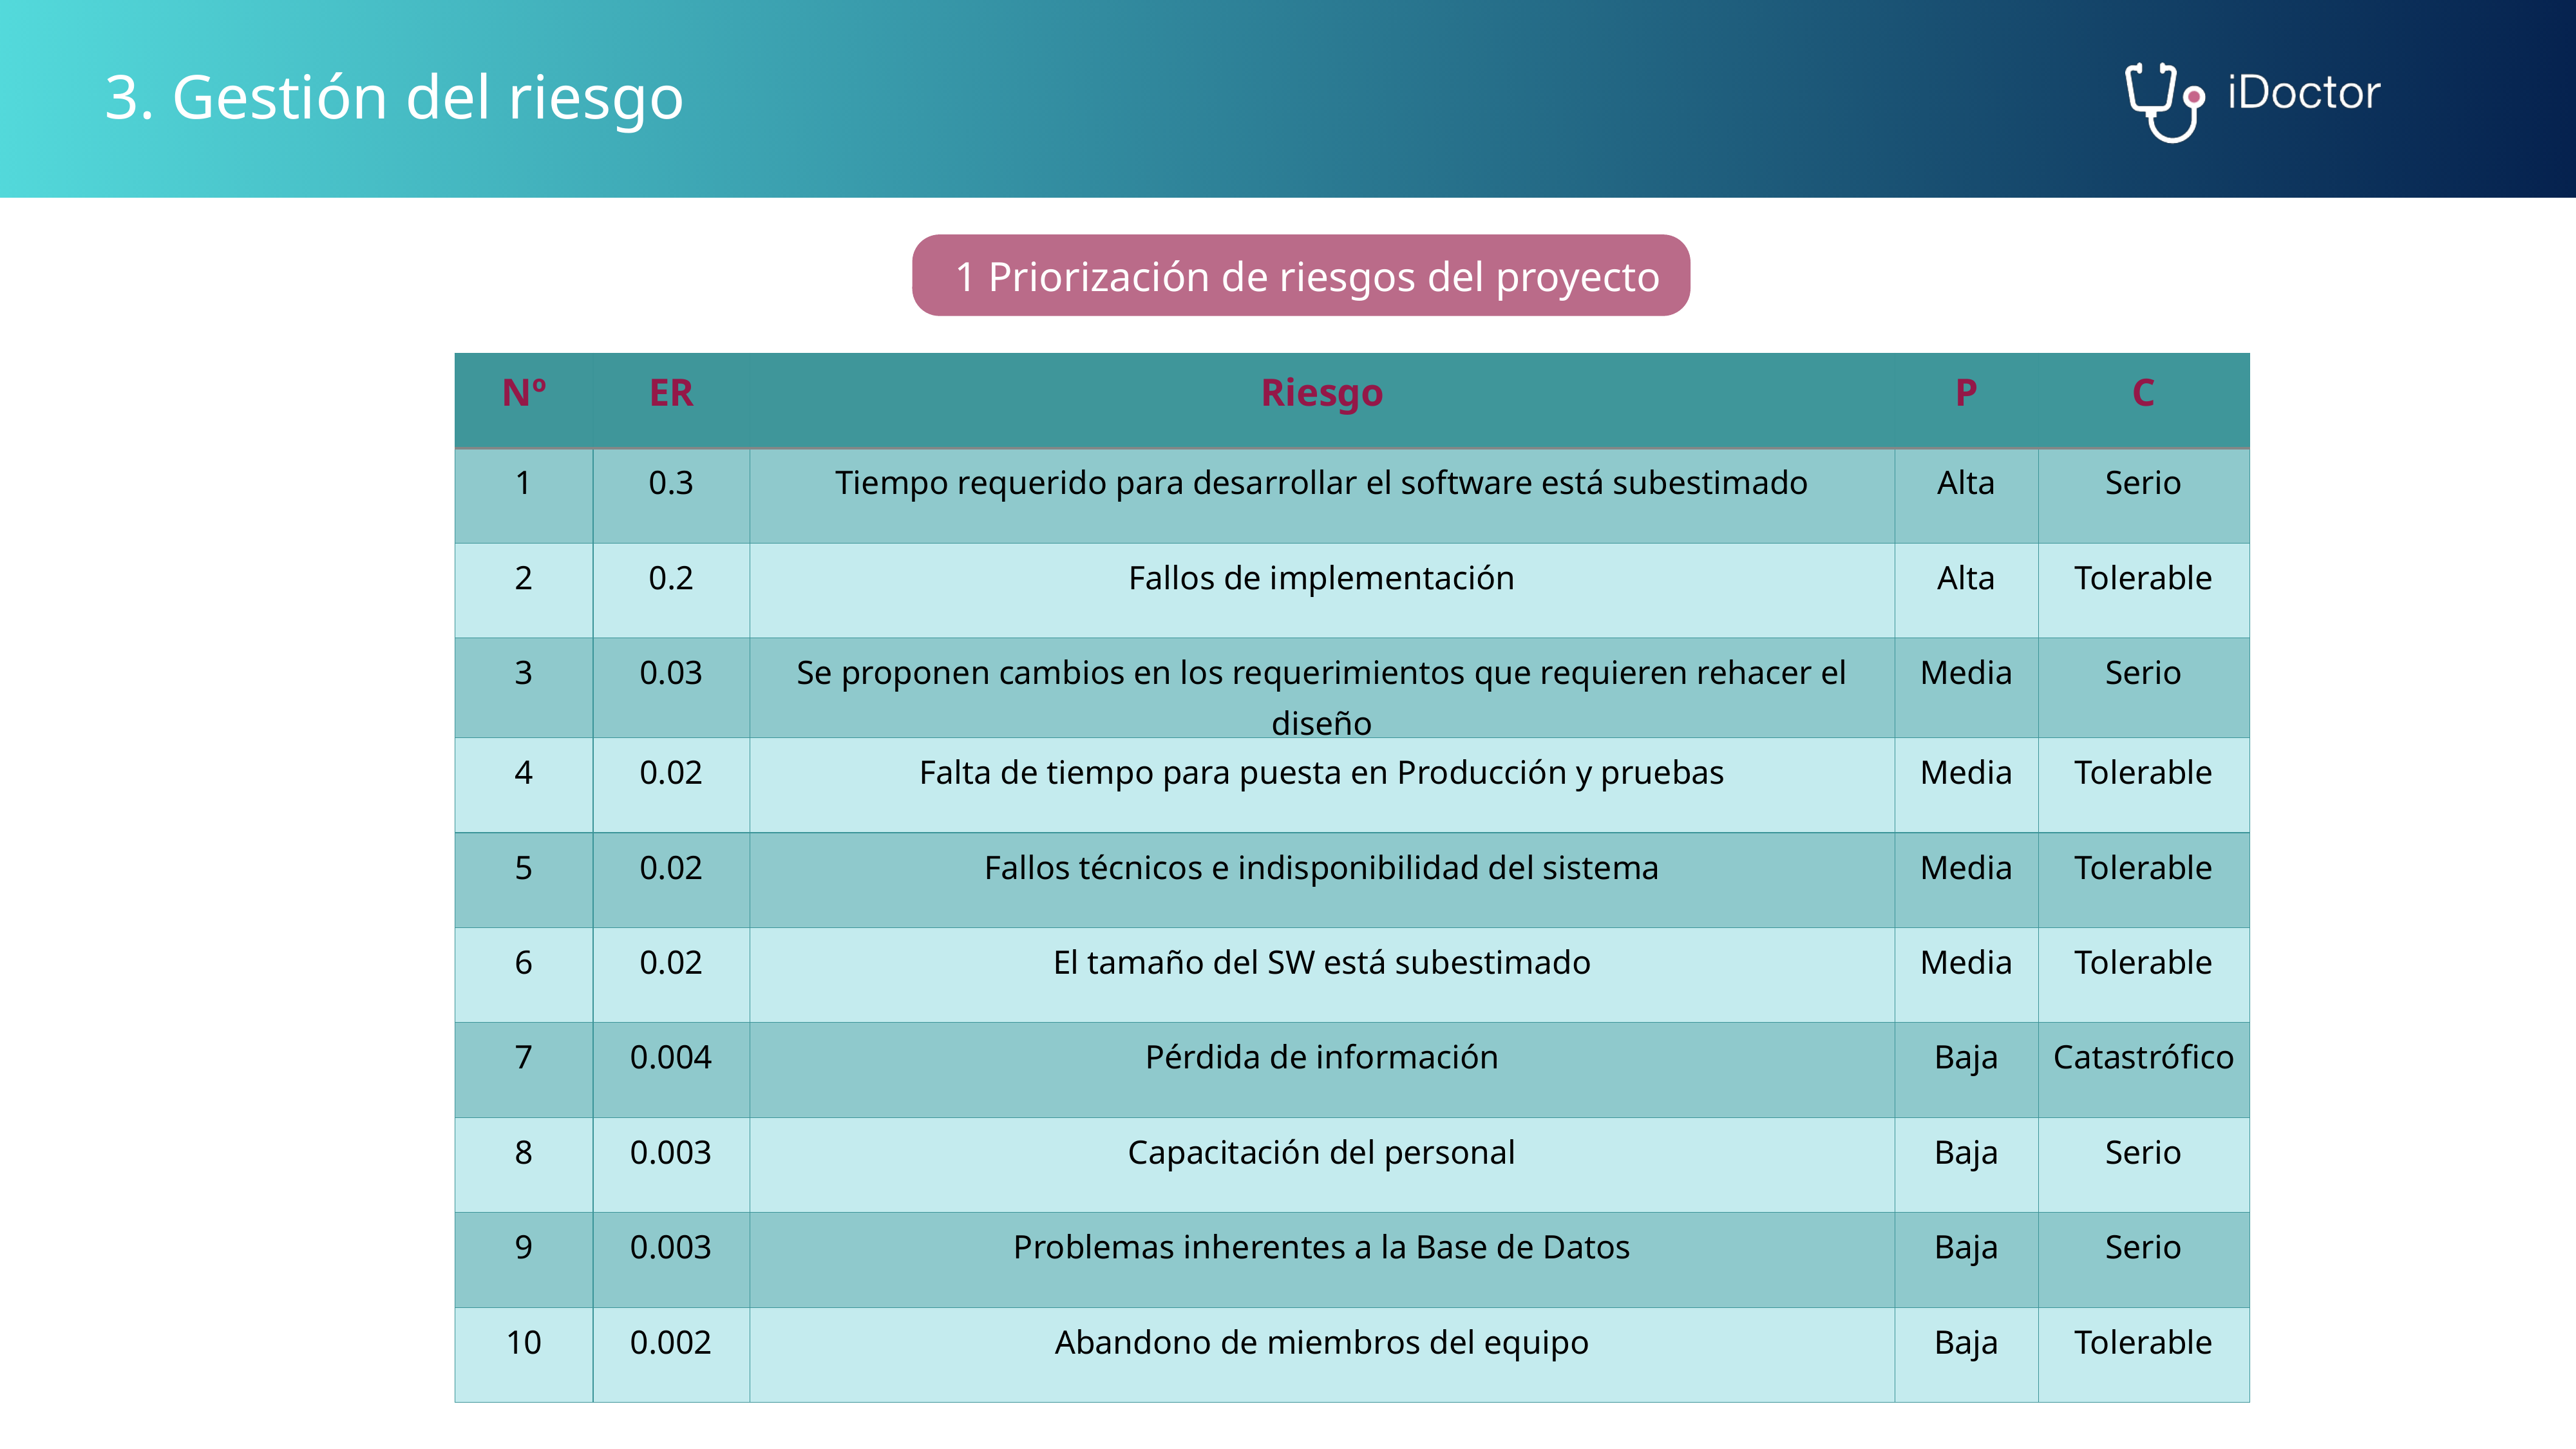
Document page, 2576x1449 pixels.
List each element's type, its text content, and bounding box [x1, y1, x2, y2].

table_cell 0.02 [594, 738, 750, 832]
table_cell Catastrófico [2039, 1023, 2249, 1117]
table_cell 0.004 [594, 1023, 750, 1117]
table_cell Tolerable [2039, 833, 2249, 927]
table_cell 0.002 [594, 1308, 750, 1402]
text_box [912, 234, 1691, 316]
table_cell Media [1895, 738, 2038, 832]
table_cell Tolerable [2039, 928, 2249, 1022]
table_cell Problemas inherentes a la Base de Datos [750, 1213, 1895, 1307]
table_cell 1 [455, 450, 592, 543]
table_cell 3 [455, 638, 592, 737]
table_cell Fallos técnicos e indisponibilidad del sistema [750, 833, 1895, 927]
table_cell Serio [2039, 450, 2249, 543]
table_cell 0.003 [594, 1118, 750, 1212]
table_cell Tolerable [2039, 544, 2249, 638]
table_cell Falta de tiempo para puesta en Producción y pruebas [750, 738, 1895, 832]
table_cell 6 [455, 928, 592, 1022]
table_cell Alta [1895, 450, 2038, 543]
table_cell Capacitación del personal [750, 1118, 1895, 1212]
table_header P [1895, 354, 2038, 447]
table_header Nº [455, 354, 592, 447]
table_cell Baja [1895, 1213, 2038, 1307]
table_header C [2039, 354, 2249, 447]
table_header ER [594, 354, 750, 447]
table_cell Abandono de miembros del equipo [750, 1308, 1895, 1402]
table_cell 2 [455, 544, 592, 638]
table_cell Fallos de implementación [750, 544, 1895, 638]
table_cell El tamaño del SW está subestimado [750, 928, 1895, 1022]
table_cell Media [1895, 638, 2038, 737]
table_cell Serio [2039, 1118, 2249, 1212]
table_cell 8 [455, 1118, 592, 1212]
table_cell Baja [1895, 1023, 2038, 1117]
table_cell Tiempo requerido para desarrollar el software está subestimado [750, 450, 1895, 543]
table_cell Media [1895, 833, 2038, 927]
table_cell Alta [1895, 544, 2038, 638]
table_cell Pérdida de información [750, 1023, 1895, 1117]
table_cell Baja [1895, 1308, 2038, 1402]
table_cell 10 [455, 1308, 592, 1402]
table_cell Tolerable [2039, 1308, 2249, 1402]
table_cell 7 [455, 1023, 592, 1117]
table_header Riesgo [750, 354, 1895, 447]
text_box 1 Priorización de riesgos del proyecto [949, 245, 1678, 305]
table_cell Tolerable [2039, 738, 2249, 832]
table_cell 5 [455, 833, 592, 927]
table_cell Baja [1895, 1118, 2038, 1212]
table_cell 0.3 [594, 450, 750, 543]
table_cell Media [1895, 928, 2038, 1022]
table_cell 9 [455, 1213, 592, 1307]
picture [0, 0, 2576, 198]
table_cell Se proponen cambios en los requerimientos que requieren rehacer el diseño [750, 638, 1895, 737]
table_cell 0.03 [594, 638, 750, 737]
table_cell 0.003 [594, 1213, 750, 1307]
table_cell 0.02 [594, 833, 750, 927]
table_cell 0.02 [594, 928, 750, 1022]
table_cell 0.2 [594, 544, 750, 638]
table_cell Serio [2039, 638, 2249, 737]
table_cell 4 [455, 738, 592, 832]
table_cell Serio [2039, 1213, 2249, 1307]
